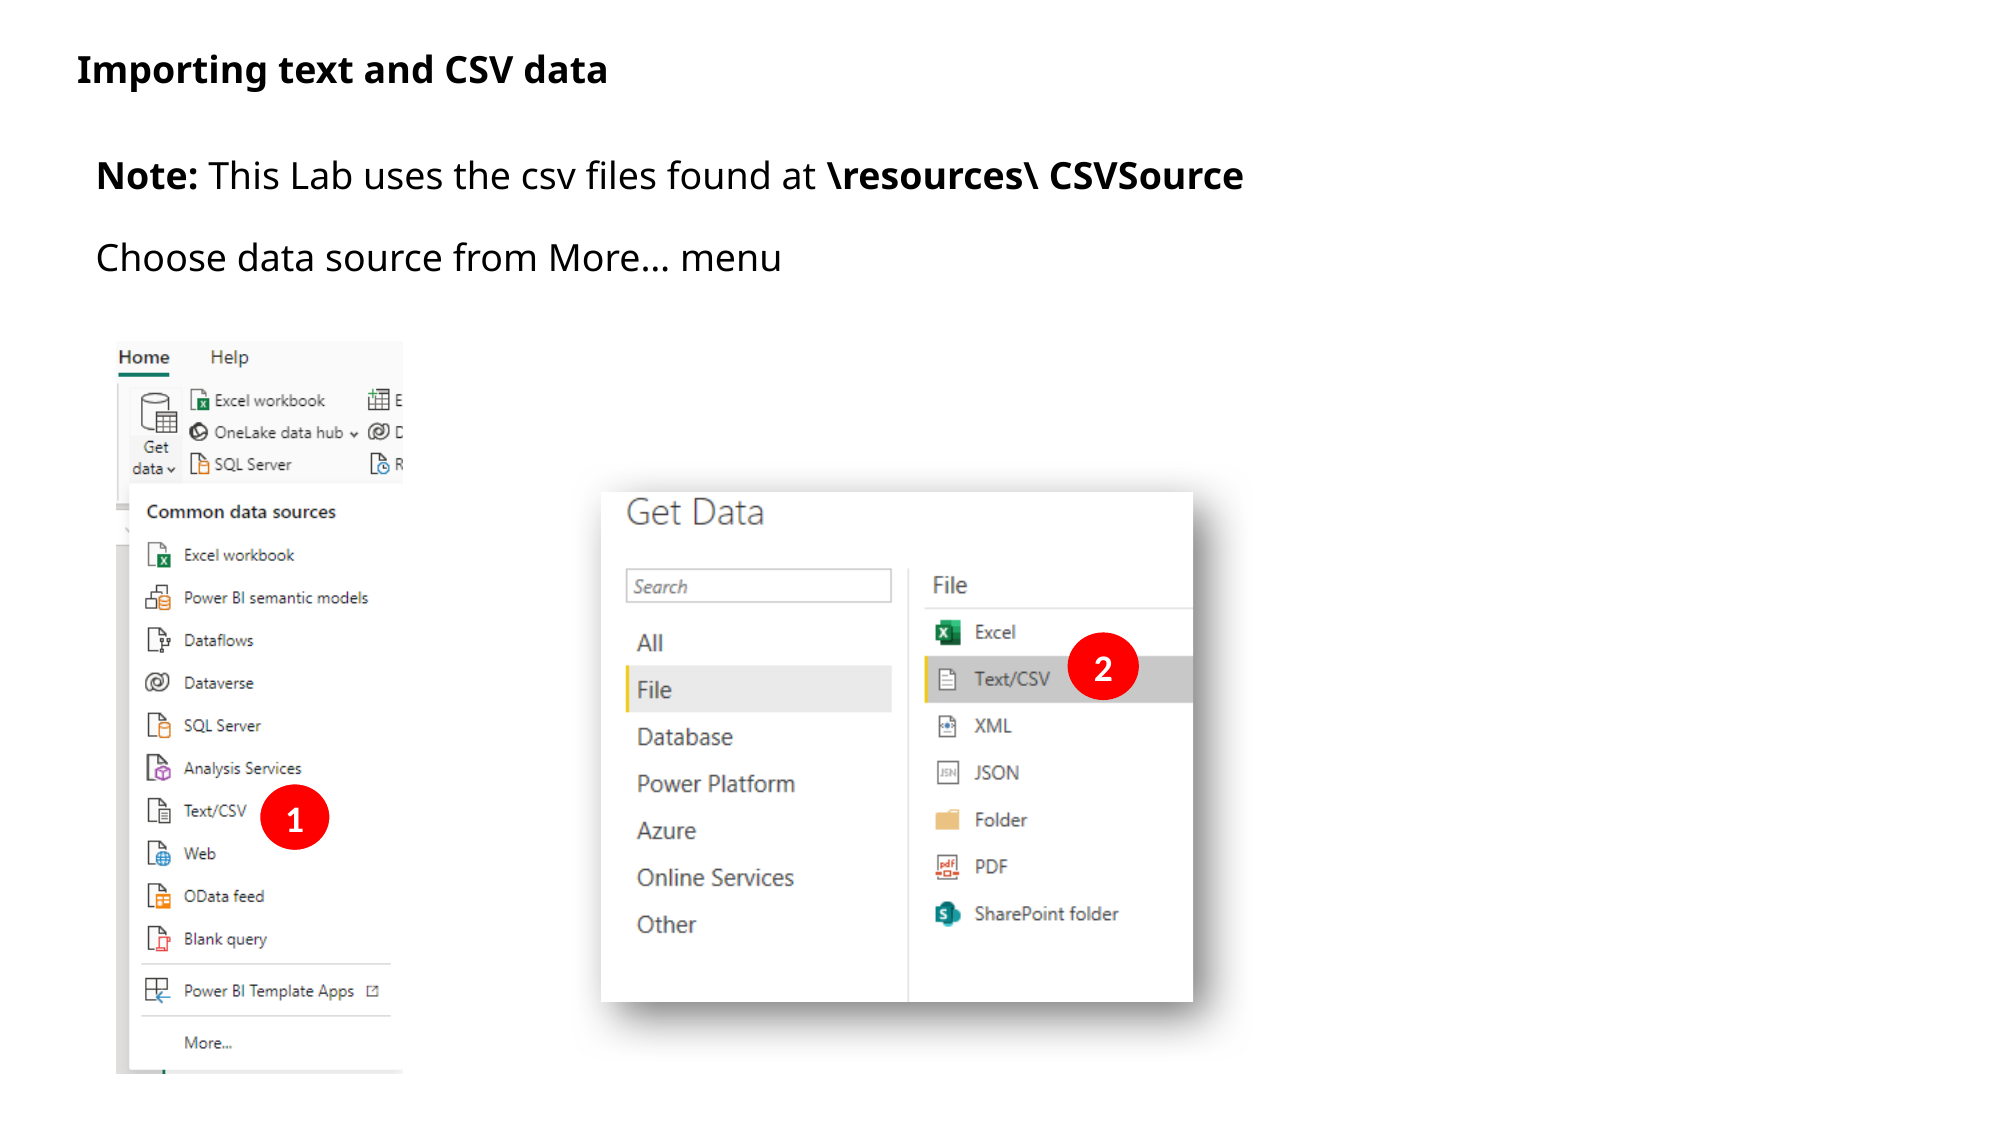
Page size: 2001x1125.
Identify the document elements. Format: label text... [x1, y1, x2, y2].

picture [116, 341, 403, 1074]
text_box Choose data source from More… menu [80, 226, 2000, 287]
picture [601, 492, 1194, 1002]
text_box Importing text and CSV data [62, 35, 624, 99]
text_box Note: This Lab uses the csv files found at \resources\ CSVSource [80, 118, 1322, 209]
